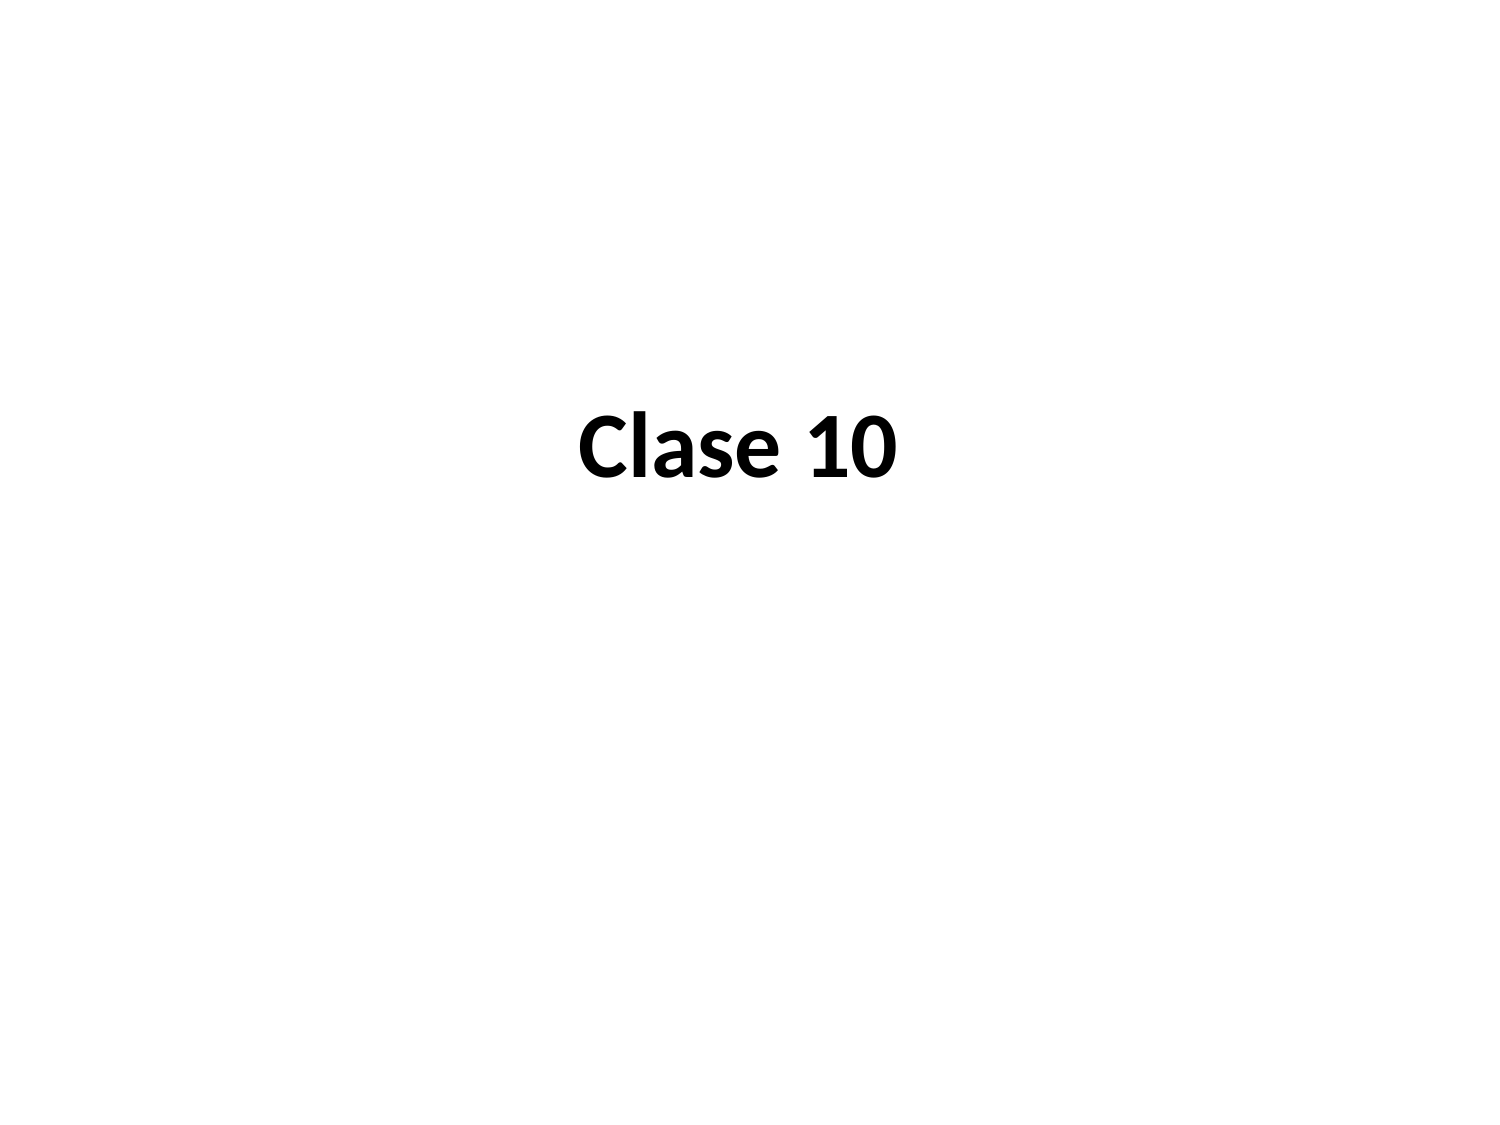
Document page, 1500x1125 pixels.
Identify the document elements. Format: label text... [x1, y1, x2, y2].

text_box Clase 10 [563, 376, 999, 617]
